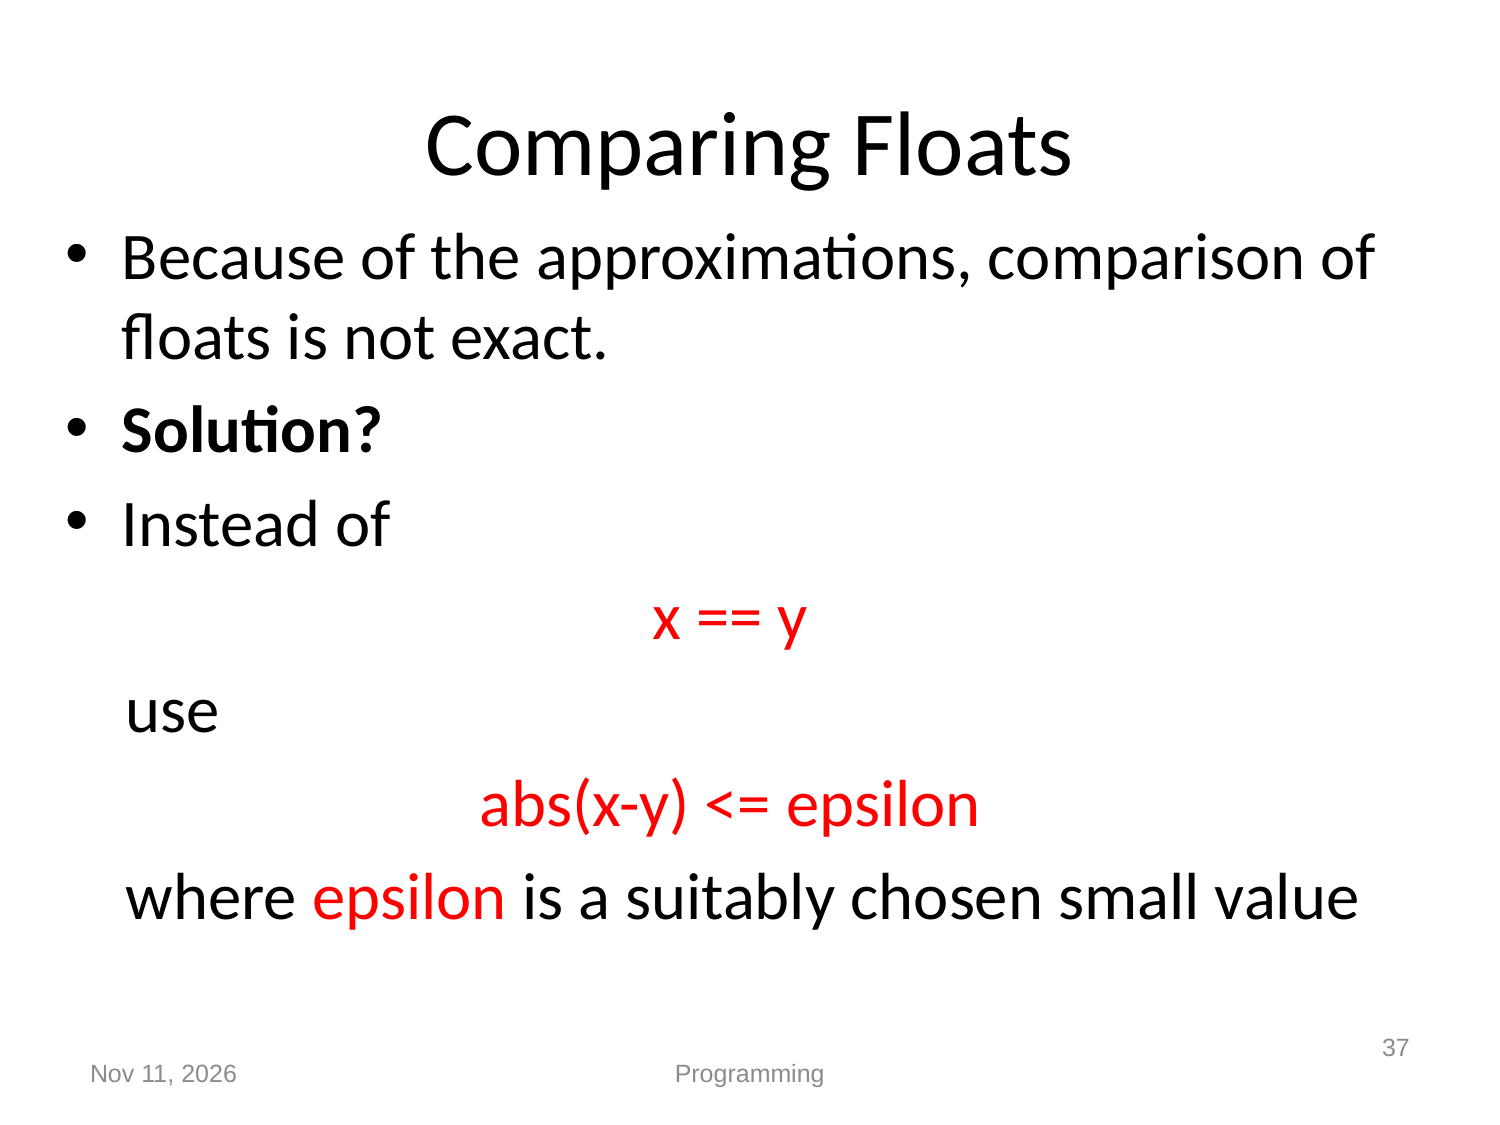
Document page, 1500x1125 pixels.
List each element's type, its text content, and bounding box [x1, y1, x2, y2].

slide_number Apr-24 [75, 1042, 425, 1103]
slide_number 37 [1074, 1016, 1425, 1077]
list Because of the approximations, comparison of floats is not exact. Solution? Instead of x == y use abs(x-y) <= epsilon where epsilon is a suitably chosen small value [50, 204, 1425, 1005]
footer Programming [512, 1042, 988, 1103]
title Comparing Floats [75, 45, 1425, 233]
